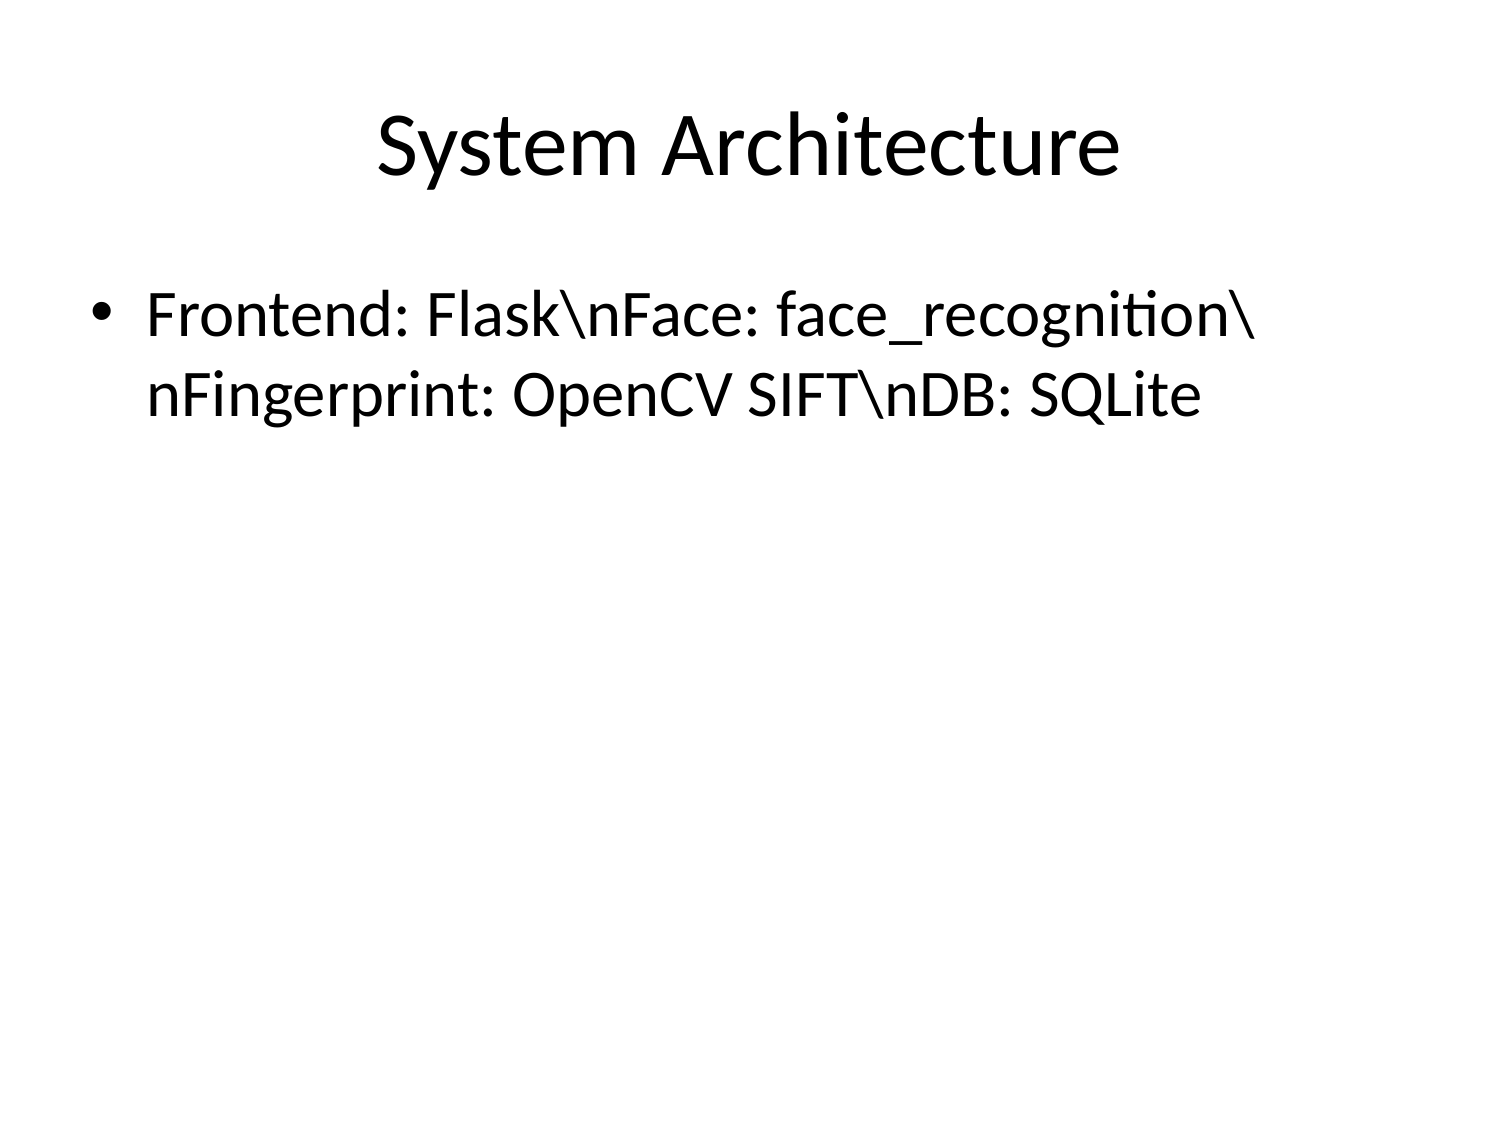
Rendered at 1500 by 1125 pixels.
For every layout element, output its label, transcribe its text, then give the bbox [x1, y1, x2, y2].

title System Architecture [75, 45, 1425, 233]
list Frontend: Flask\nFace: face_recognition\nFingerprint: OpenCV SIFT\nDB: SQLite [75, 262, 1425, 1005]
